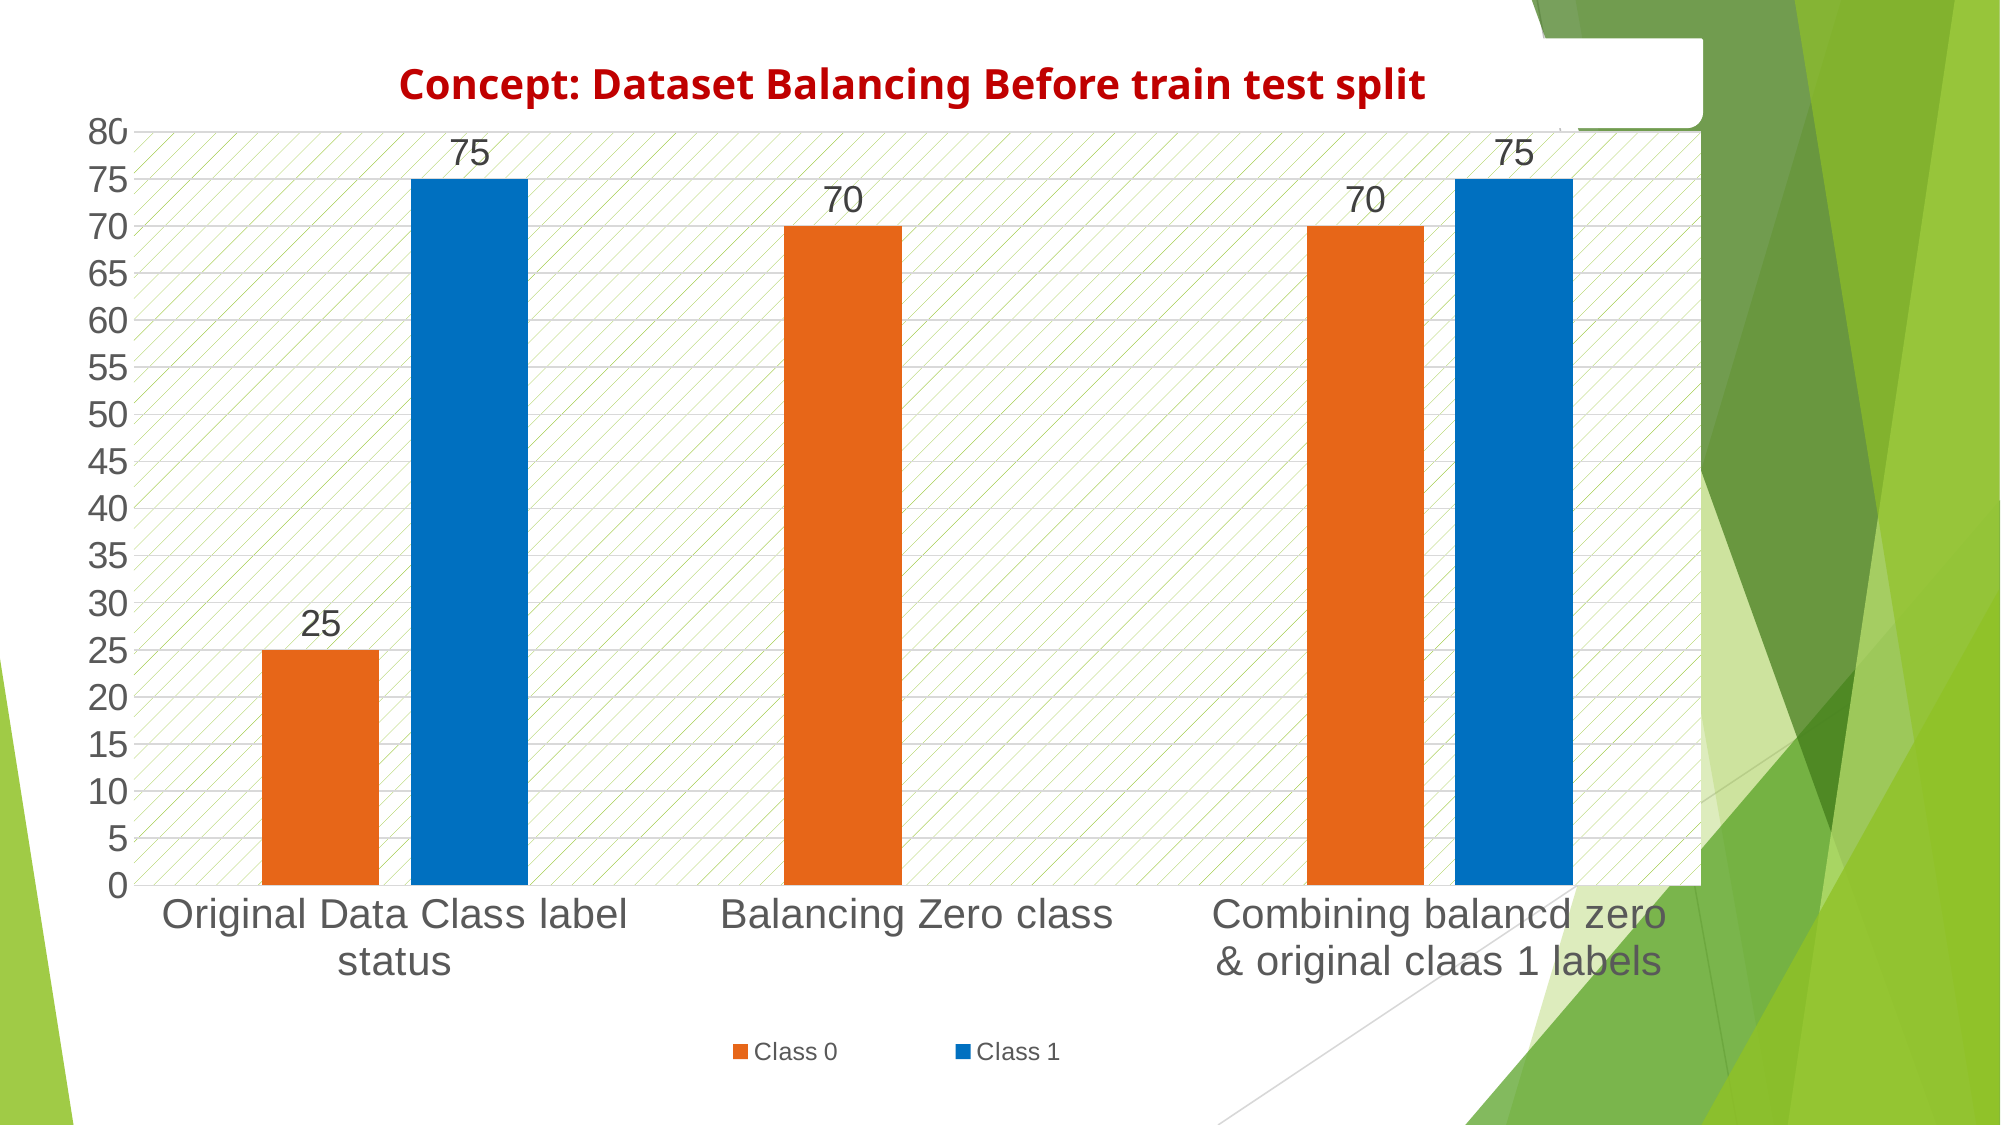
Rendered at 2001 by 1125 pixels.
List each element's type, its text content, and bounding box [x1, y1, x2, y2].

text_box Concept: Dataset Balancing Before train test split [123, 39, 1702, 106]
chart [44, 106, 1702, 1086]
